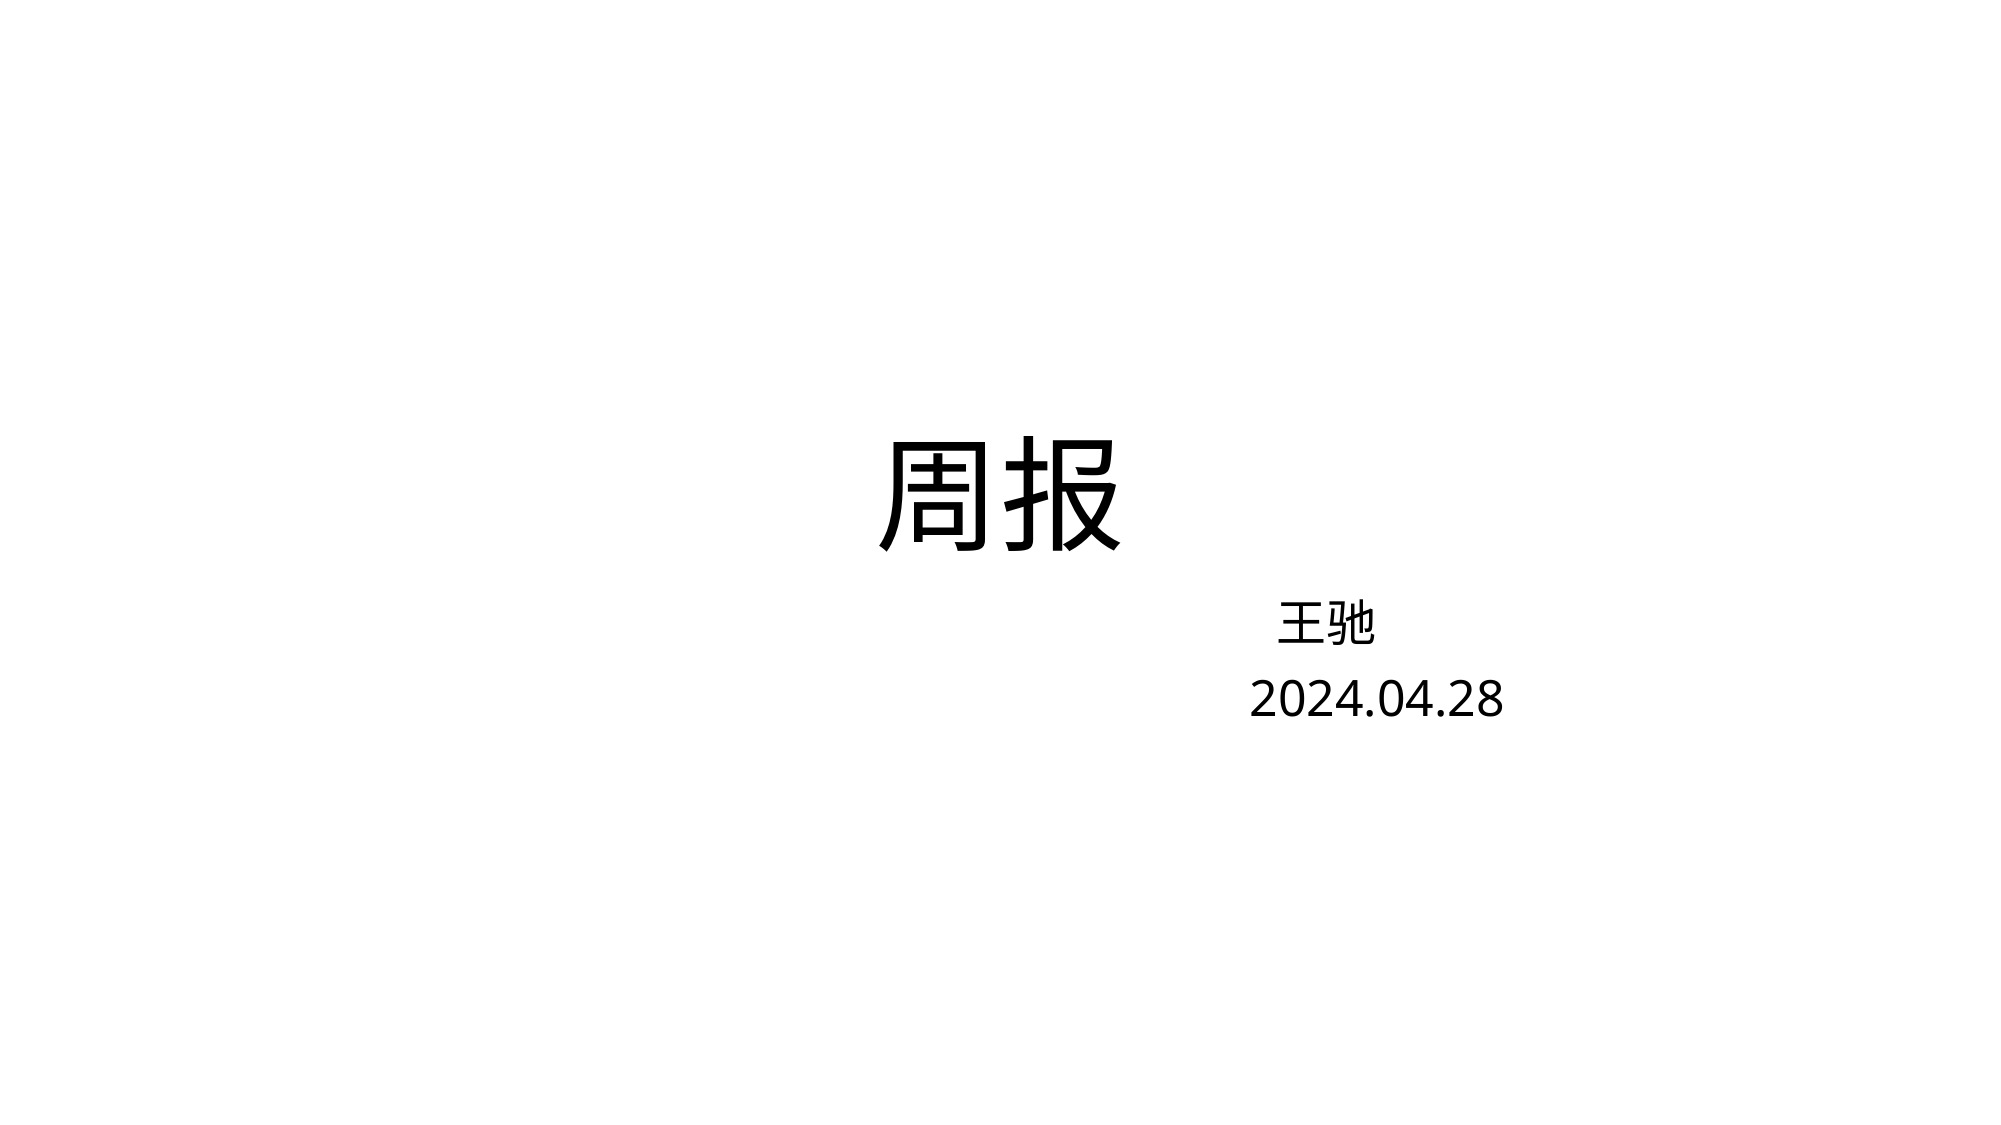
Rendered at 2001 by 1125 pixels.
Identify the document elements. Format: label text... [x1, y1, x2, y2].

title 周报 [249, 184, 1750, 576]
subtitle 王驰 2024.04.28 [249, 590, 1750, 863]
